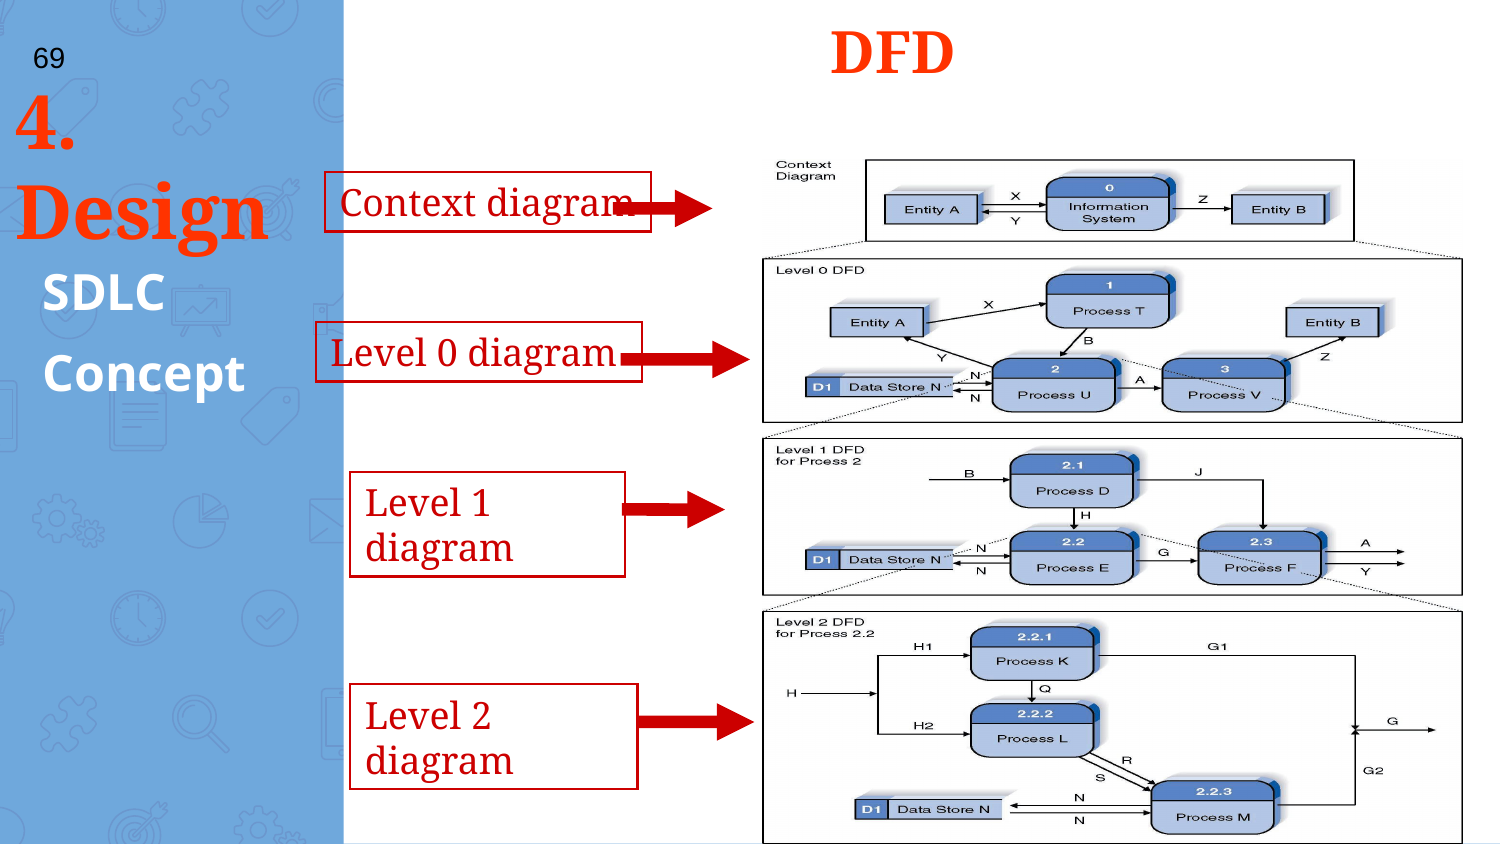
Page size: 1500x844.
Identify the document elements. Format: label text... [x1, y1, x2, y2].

picture [762, 159, 1463, 844]
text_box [349, 471, 726, 533]
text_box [349, 684, 755, 746]
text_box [349, 171, 713, 233]
text_box DFD [587, 0, 1200, 160]
slide_number 69 [17, 194, 315, 230]
text_box 4. Design [0, 59, 338, 194]
slide_number 69 [17, 23, 315, 59]
text_box SDLC Concept [27, 245, 288, 422]
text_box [349, 321, 751, 383]
